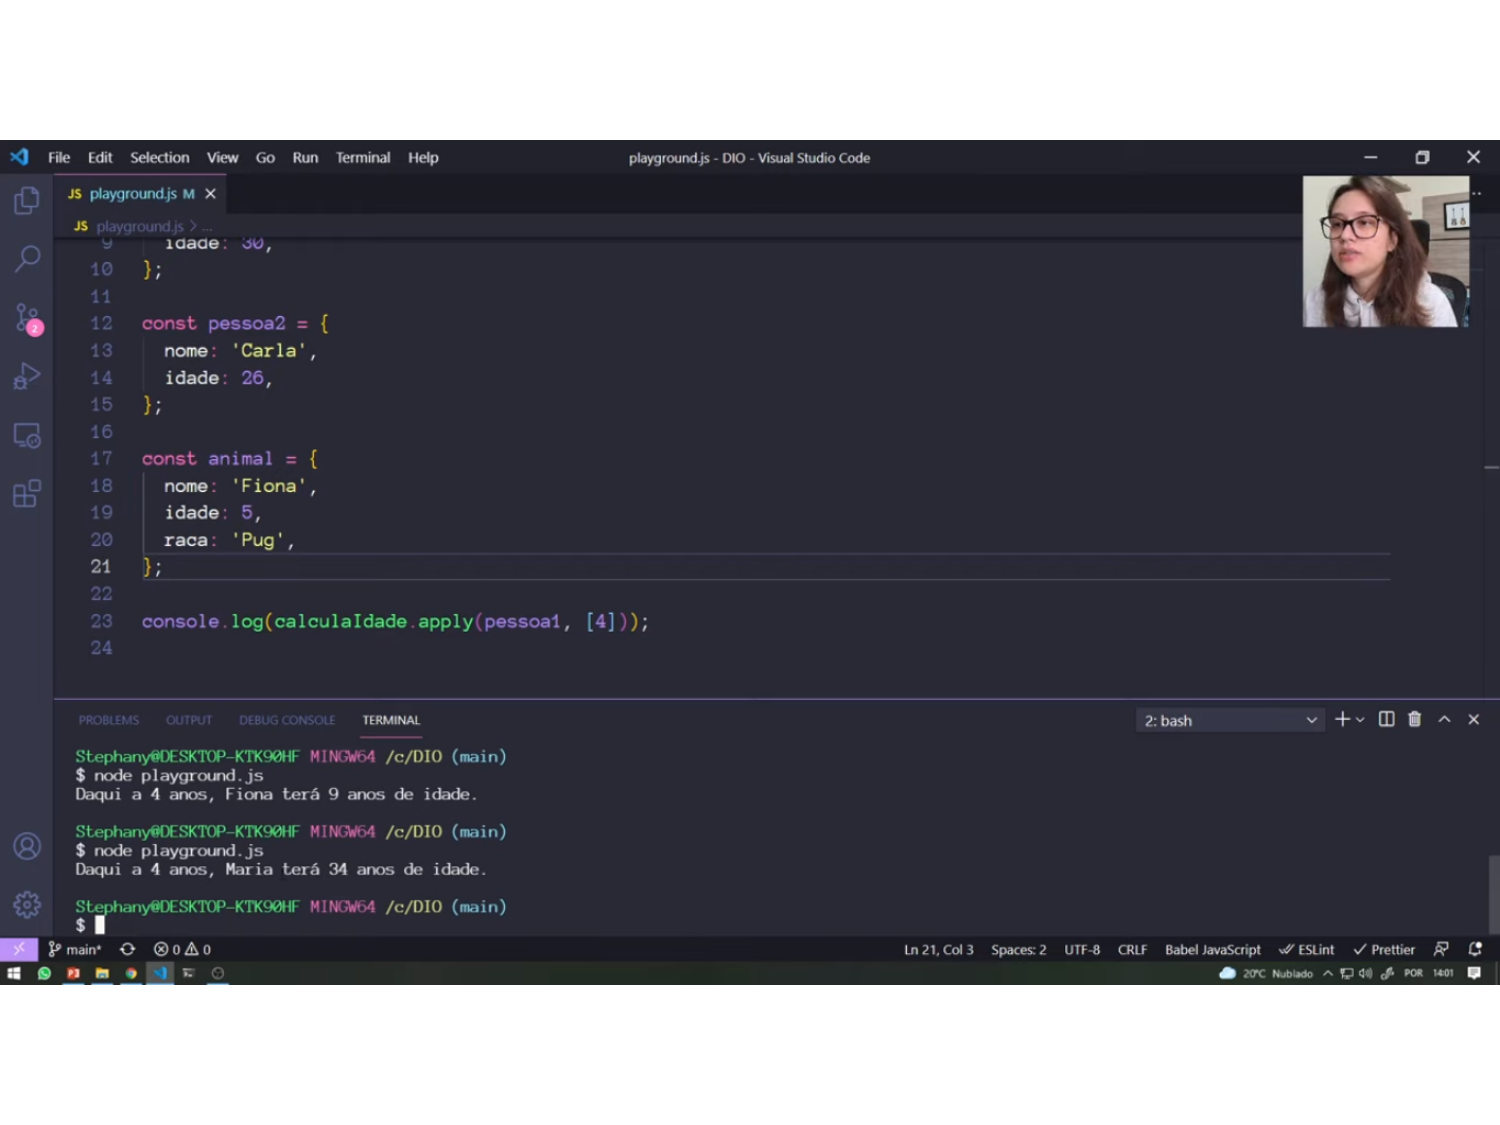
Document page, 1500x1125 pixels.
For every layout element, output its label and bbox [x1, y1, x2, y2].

picture [0, 140, 1500, 985]
